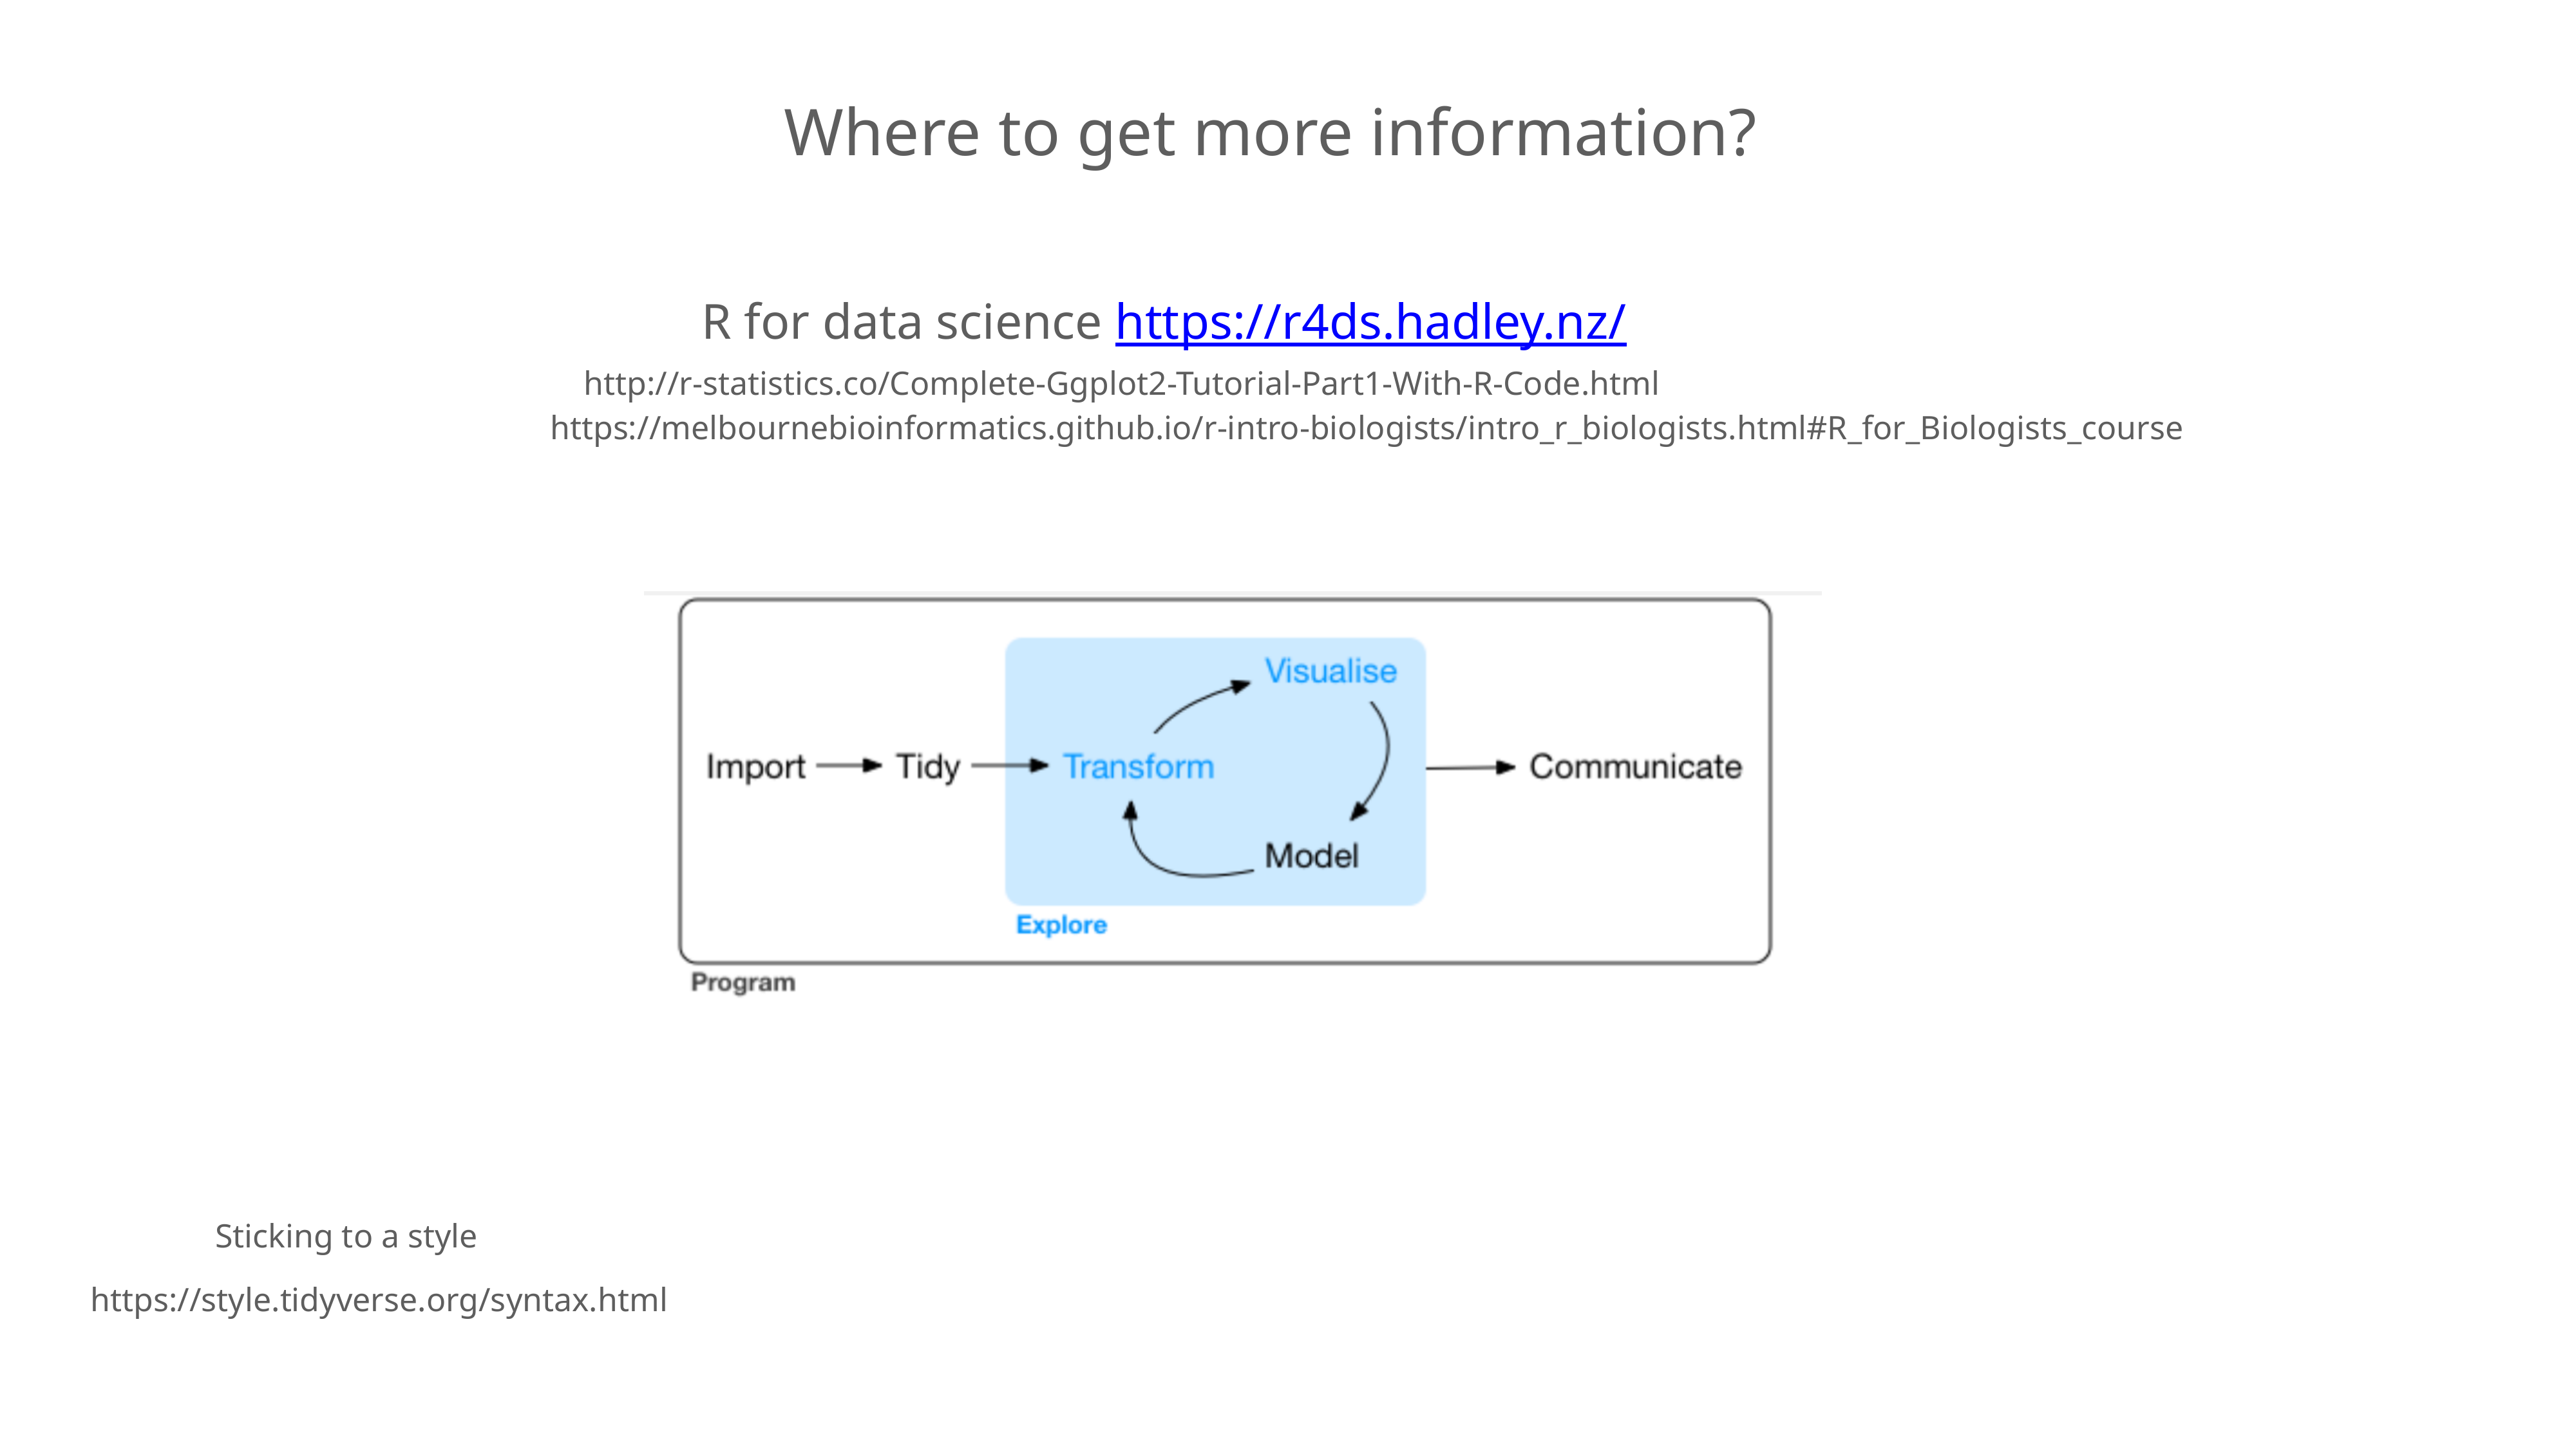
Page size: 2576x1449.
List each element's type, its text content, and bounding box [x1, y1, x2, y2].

text_box https://style.tidyverse.org/syntax.html [85, 1274, 674, 1323]
text_box Sticking to a style [209, 1210, 484, 1260]
text_box Where to get more information? [778, 85, 1763, 174]
picture [644, 591, 1822, 1000]
text_box R for data science https://r4ds.hadley.nz/ [696, 285, 1633, 357]
text_box https://melbournebioinformatics.github.io/r-intro-biologists/intro_r_biologists.html#R_for_Biologists_course [545, 402, 2190, 451]
text_box http://r-statistics.co/Complete-Ggplot2-Tutorial-Part1-With-R-Code.html [578, 357, 1666, 407]
